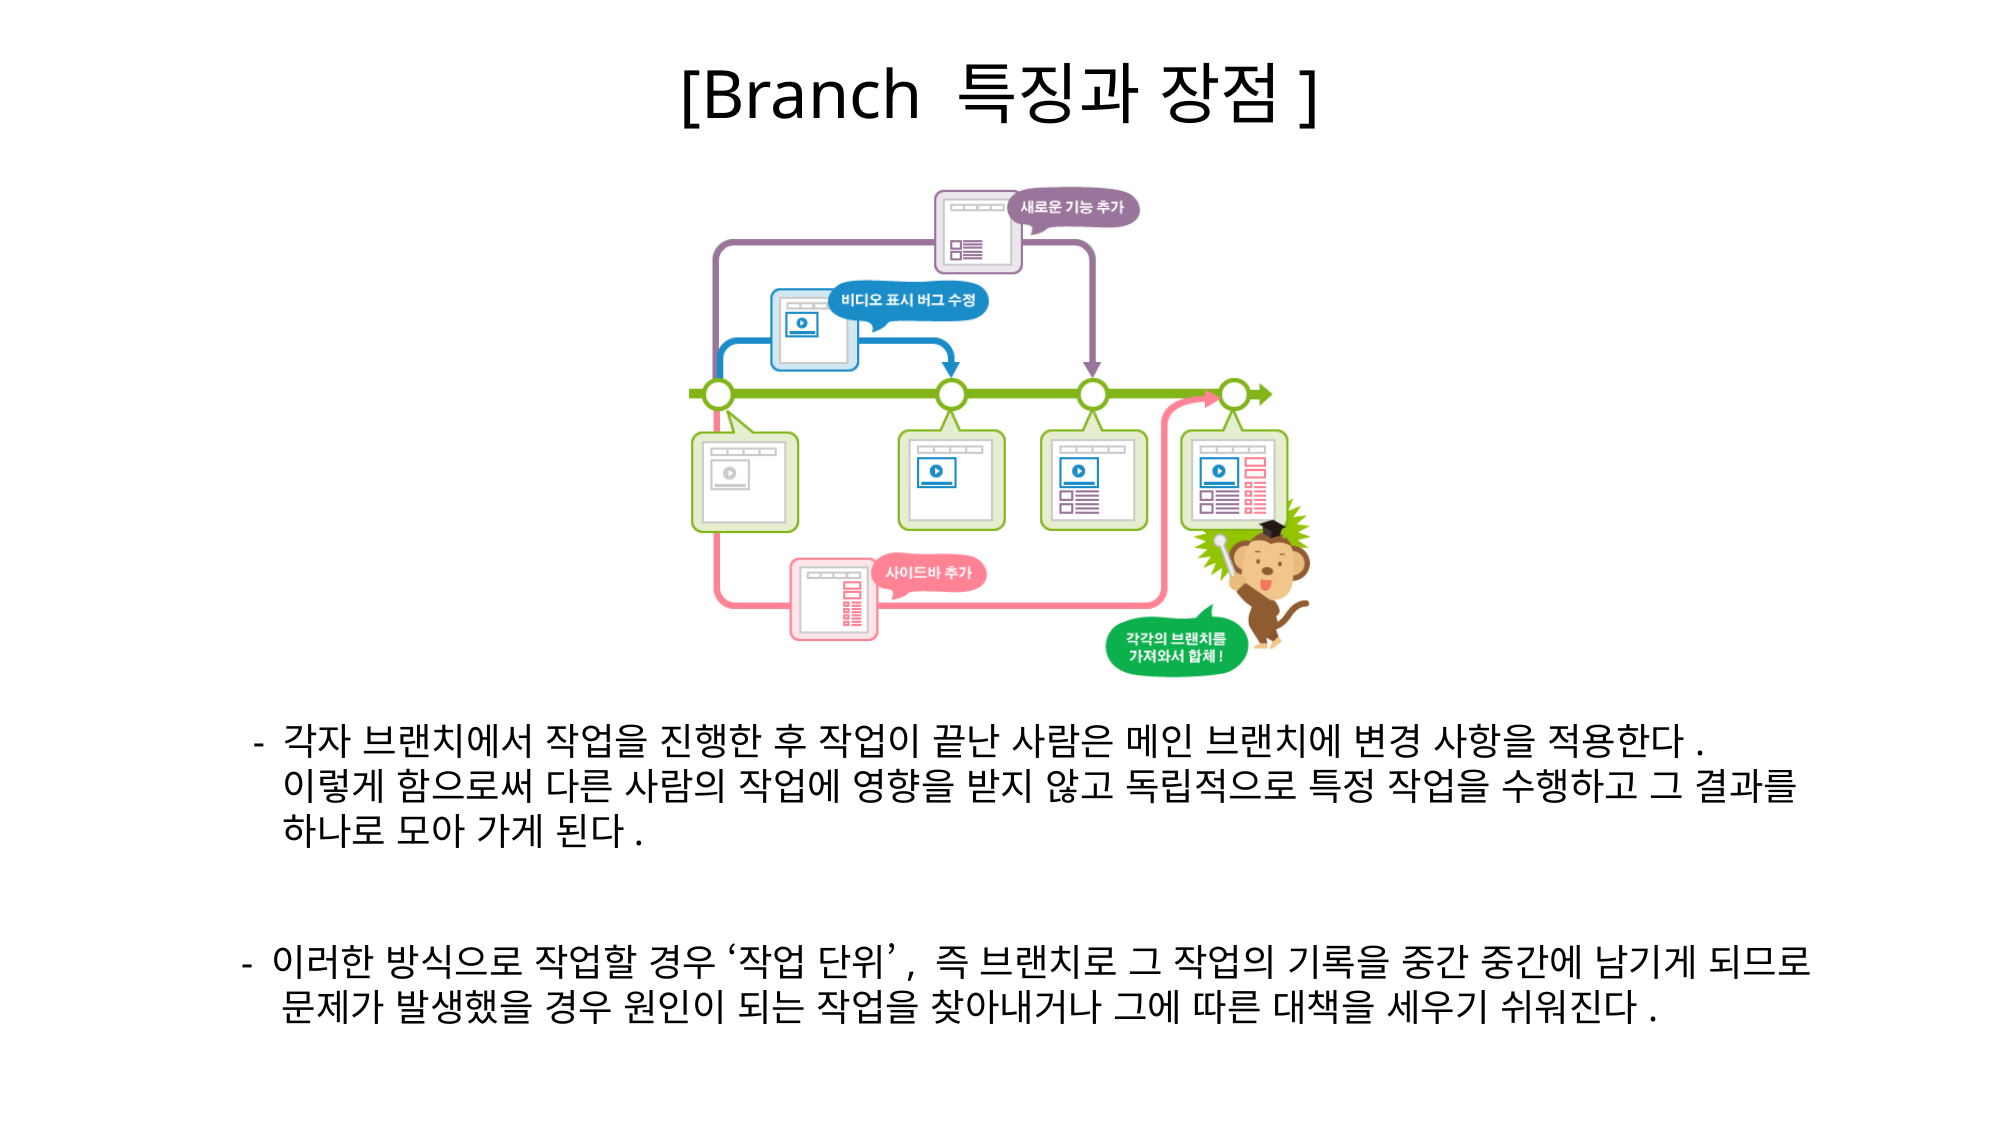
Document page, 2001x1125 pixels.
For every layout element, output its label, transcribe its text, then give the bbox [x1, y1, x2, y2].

picture [689, 176, 1311, 687]
text_box - 이러한 방식으로 작업할 경우 ‘작업 단위’, 즉 브랜치로 그 작업의 기록을 중간 중간에 남기게 되므로 문제가 발생했을 경우 원인이 되는 작업을 찾아내거나 그에 따른 대책을 세우기 쉬워진다. [226, 931, 1828, 1037]
text_box - 각자 브랜치에서 작업을 진행한 후 작업이 끝난 사람은 메인 브랜치에 변경 사항을 적용한다. 이렇게 함으로써 다른 사람의 작업에 영향을 받지 않고 독립적으로 특정 작업을 수행하고 그 결과를 하나로 모아 가게 된다. [238, 711, 1815, 861]
text_box [Branch 특징과 장점] [664, 45, 1336, 140]
